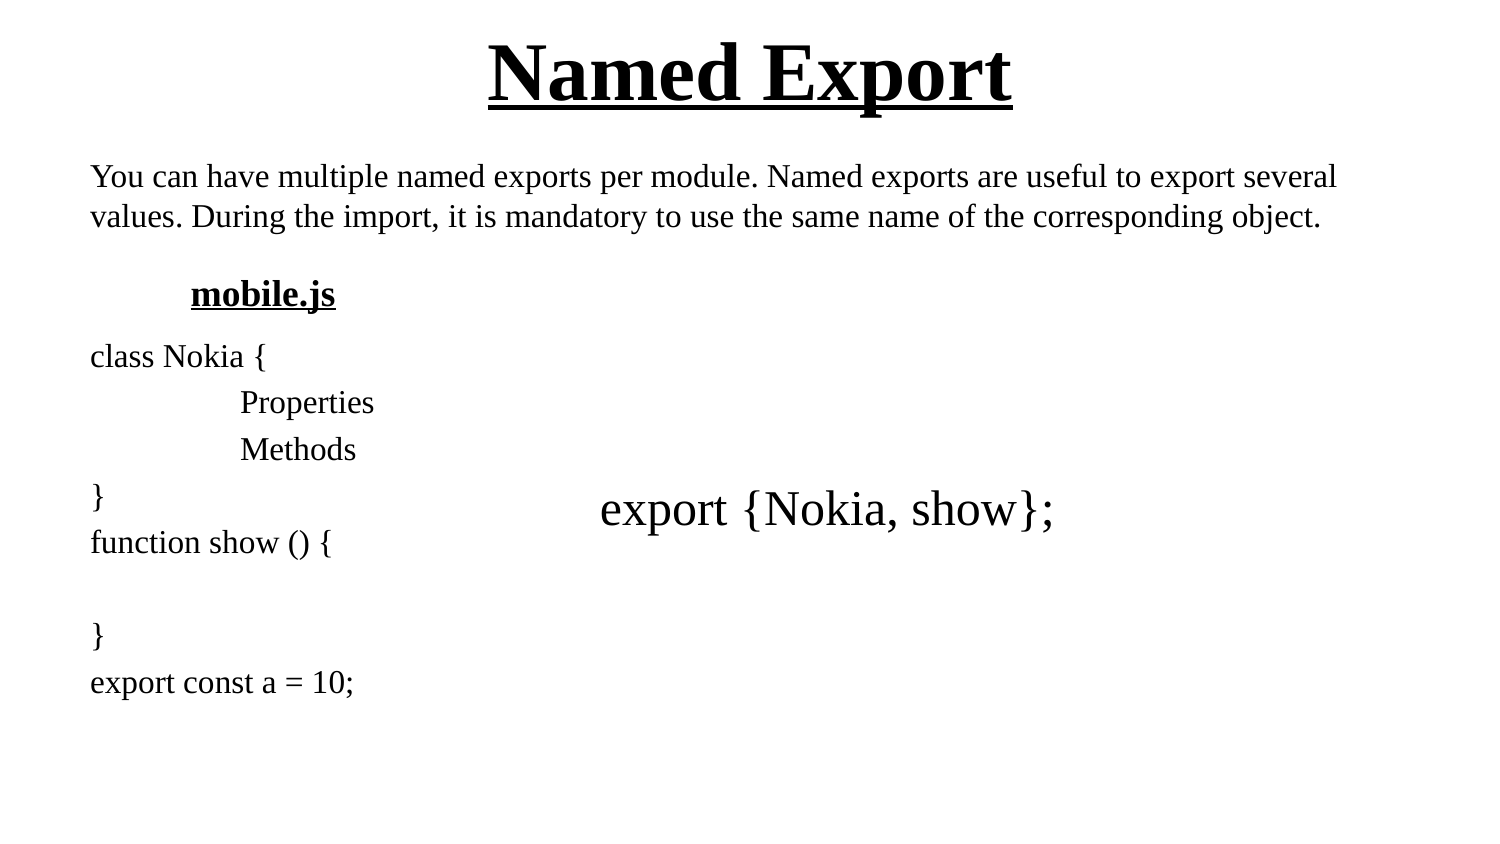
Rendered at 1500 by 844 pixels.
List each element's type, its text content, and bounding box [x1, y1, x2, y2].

text_box export {Nokia, show}; [585, 467, 1285, 543]
text_box mobile.js [175, 261, 351, 321]
title Named Export [75, 0, 1425, 138]
list You can have multiple named exports per module. Named exports are useful to export several values. During the import, it is mandatory to use the same name of the corresponding object. class Nokia { Properties Methods } function show () { } export const a = 10; [75, 146, 1425, 785]
